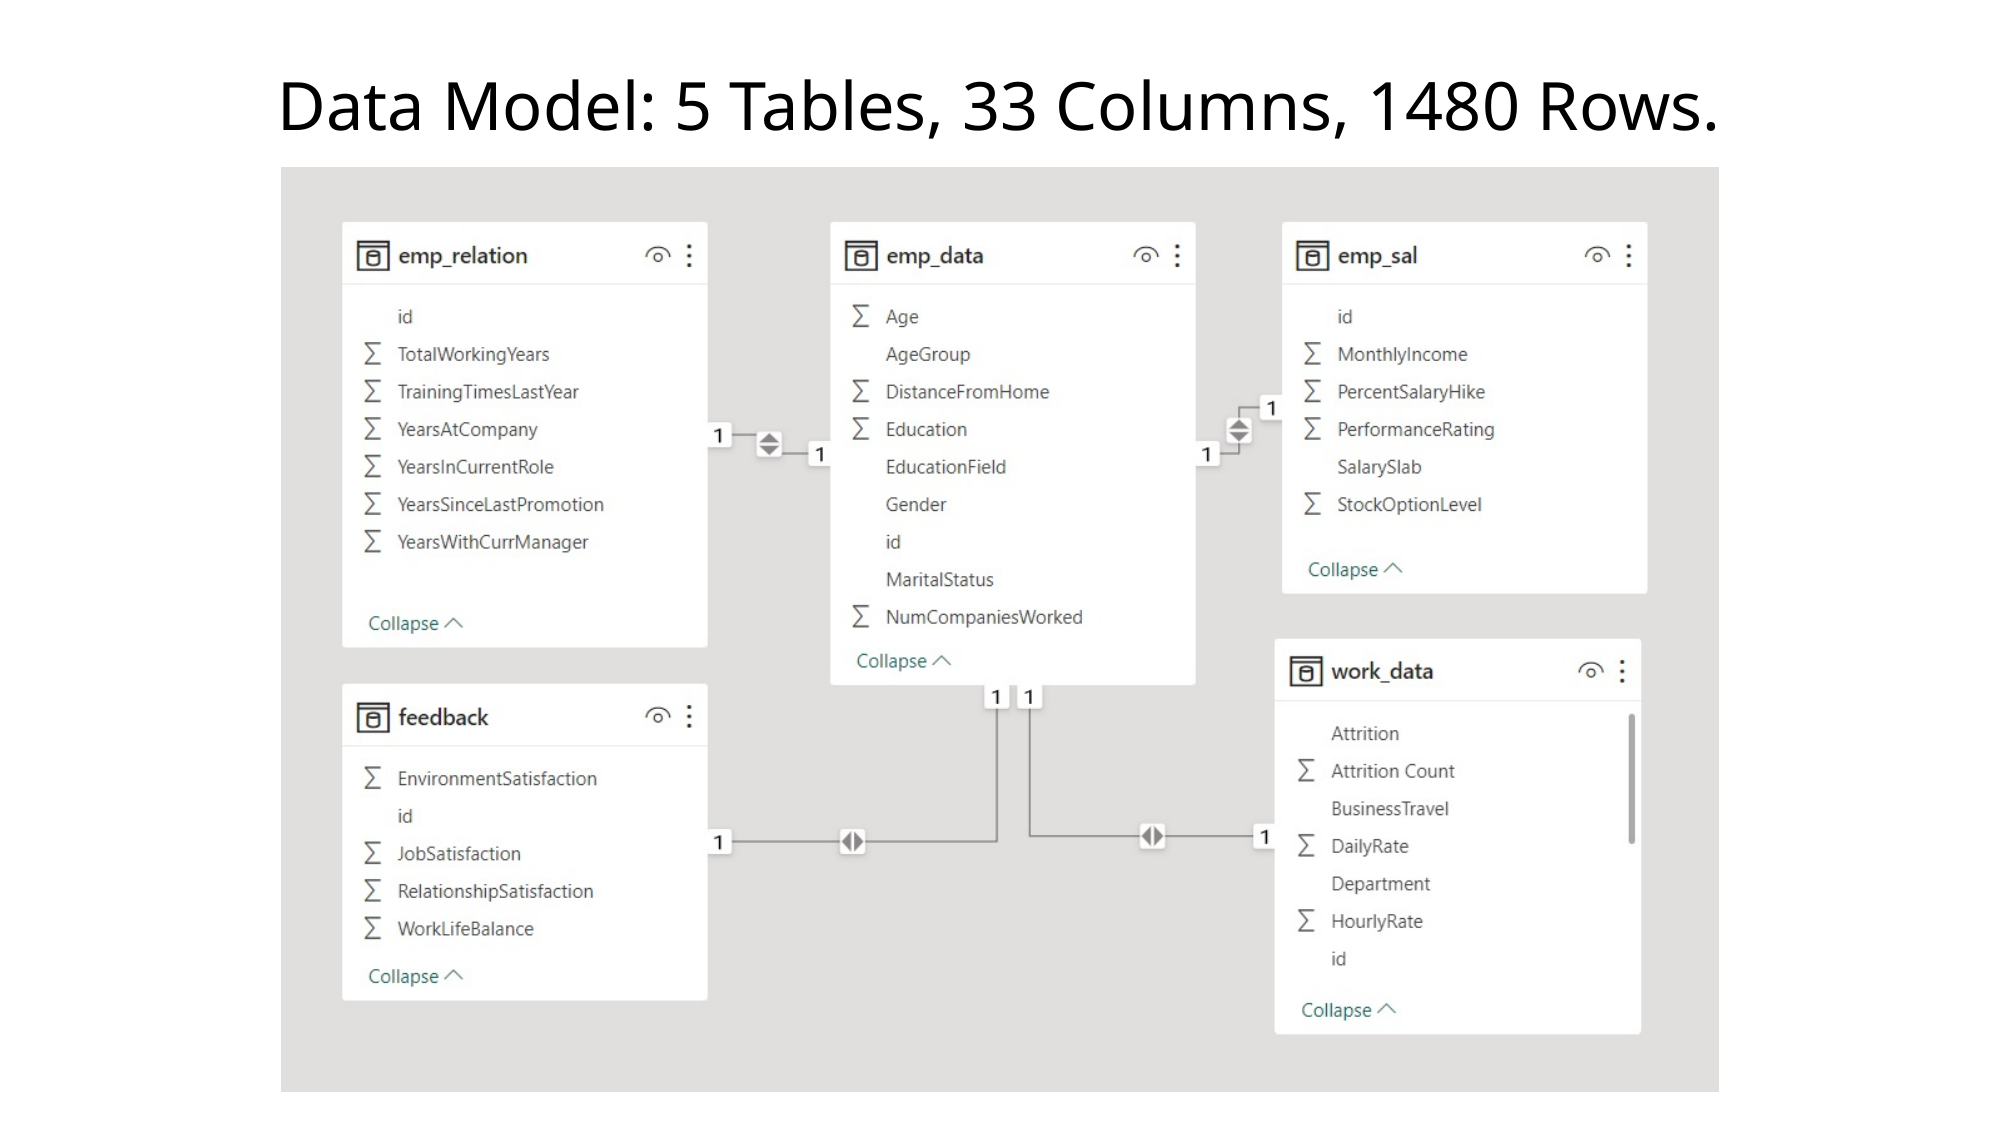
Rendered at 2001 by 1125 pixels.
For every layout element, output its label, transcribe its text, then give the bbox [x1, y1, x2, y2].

picture [281, 167, 1719, 1092]
title Data Model: 5 Tables, 33 Columns, 1480 Rows. [137, 0, 1863, 218]
